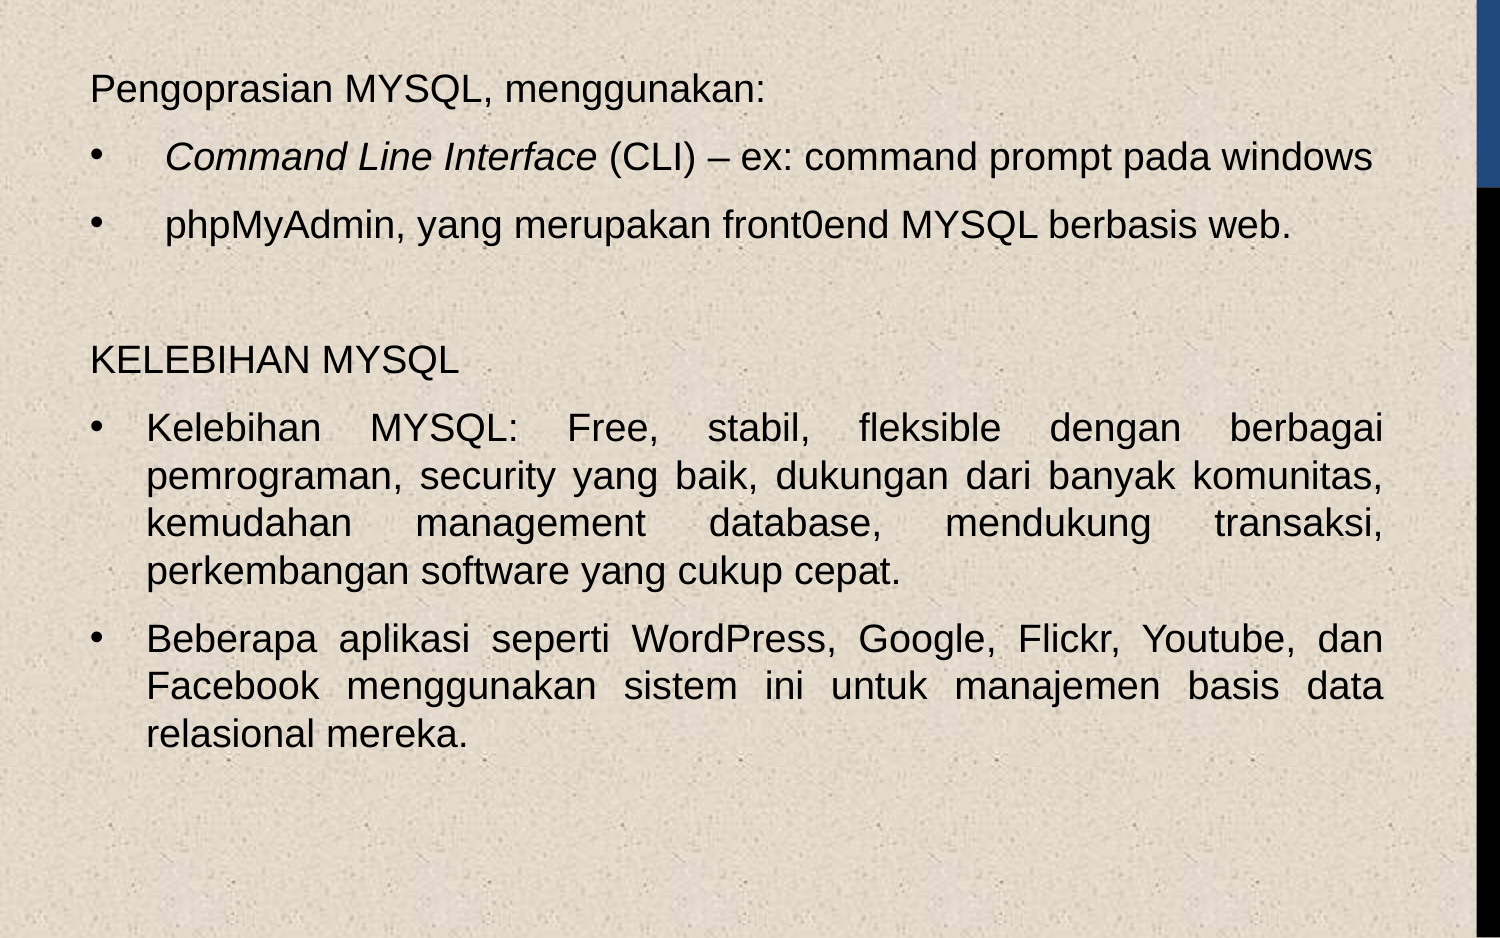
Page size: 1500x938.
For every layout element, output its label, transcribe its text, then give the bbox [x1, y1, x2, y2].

picture [0, 0, 1476, 938]
text_box Pengoprasian MYSQL, menggunakan: Command Line Interface (CLI) – ex: command prompt pada windows phpMyAdmin, yang merupakan front0end MYSQL berbasis web. KELEBIHAN MYSQL Kelebihan MYSQL: Free, stabil, fleksible dengan berbagai pemrograman, security yang baik, dukungan dari banyak komunitas, kemudahan management database, mendukung transaksi, perkembangan software yang cukup cepat. Beberapa aplikasi seperti WordPress, Google, Flickr, Youtube, dan Facebook menggunakan sistem ini untuk manajemen basis data relasional mereka. [75, 55, 1400, 871]
